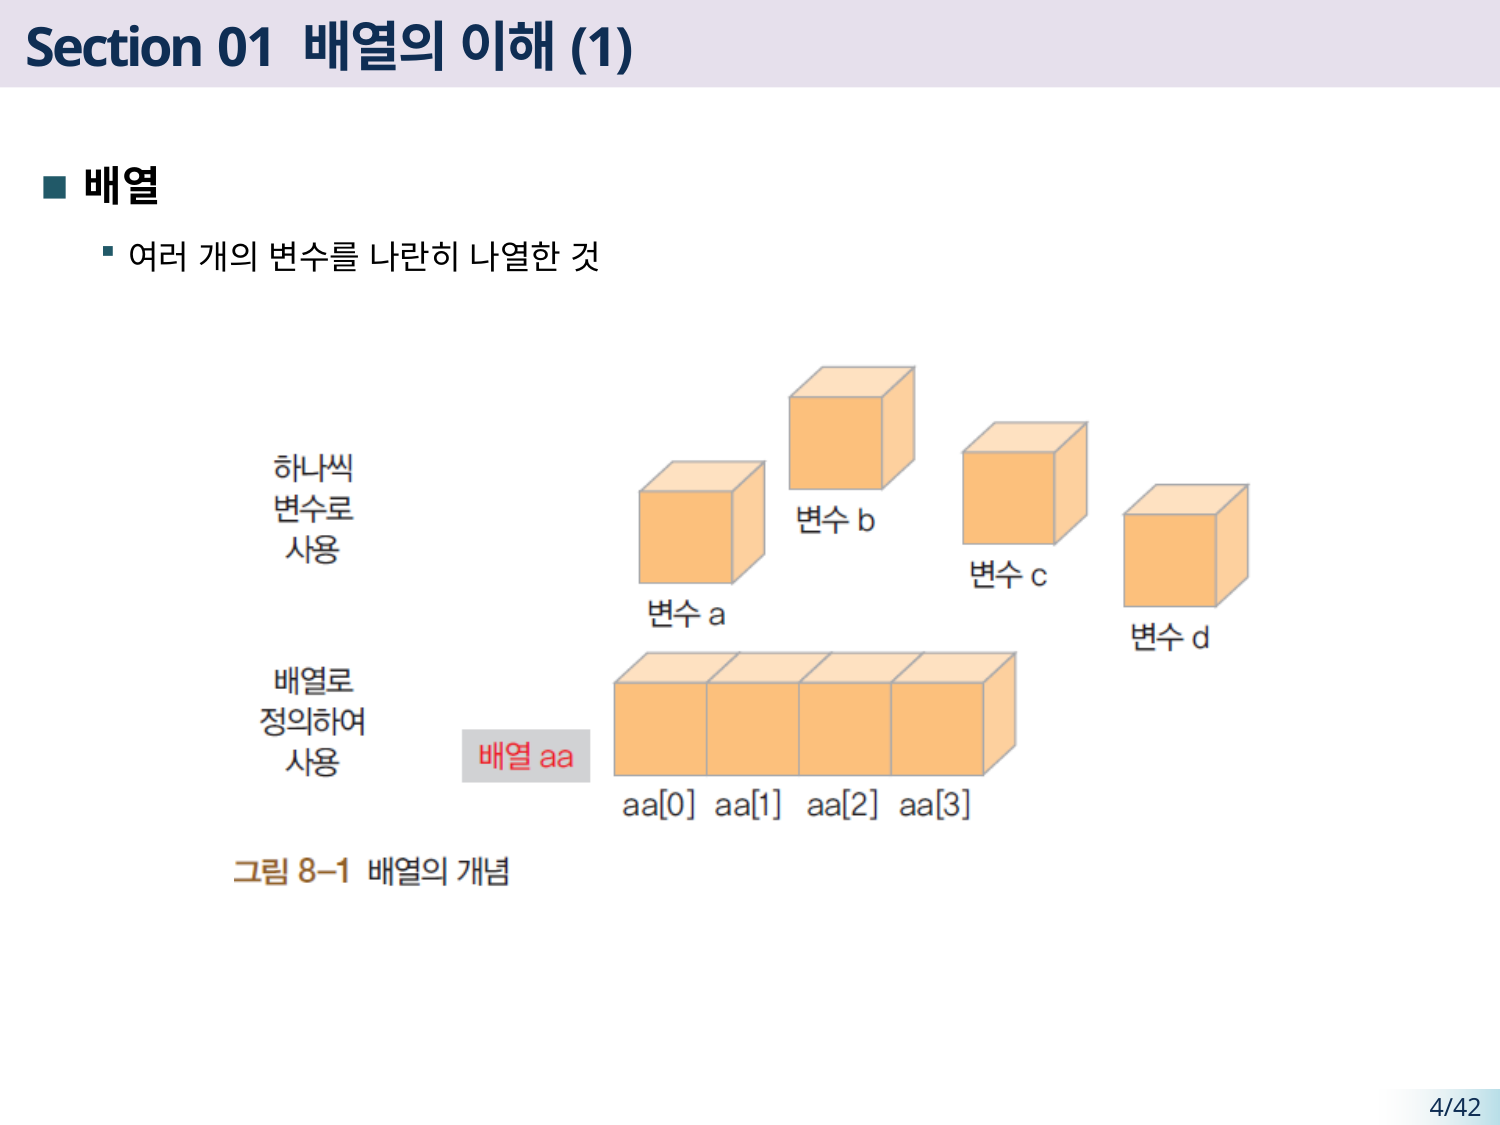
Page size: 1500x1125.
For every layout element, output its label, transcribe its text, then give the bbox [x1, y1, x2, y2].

list 배열 여러 개의 변수를 나란히 나열한 것 [10, 126, 1481, 1057]
picture [234, 362, 1266, 898]
title Section 01 배열의 이해(1) [10, 5, 1288, 84]
